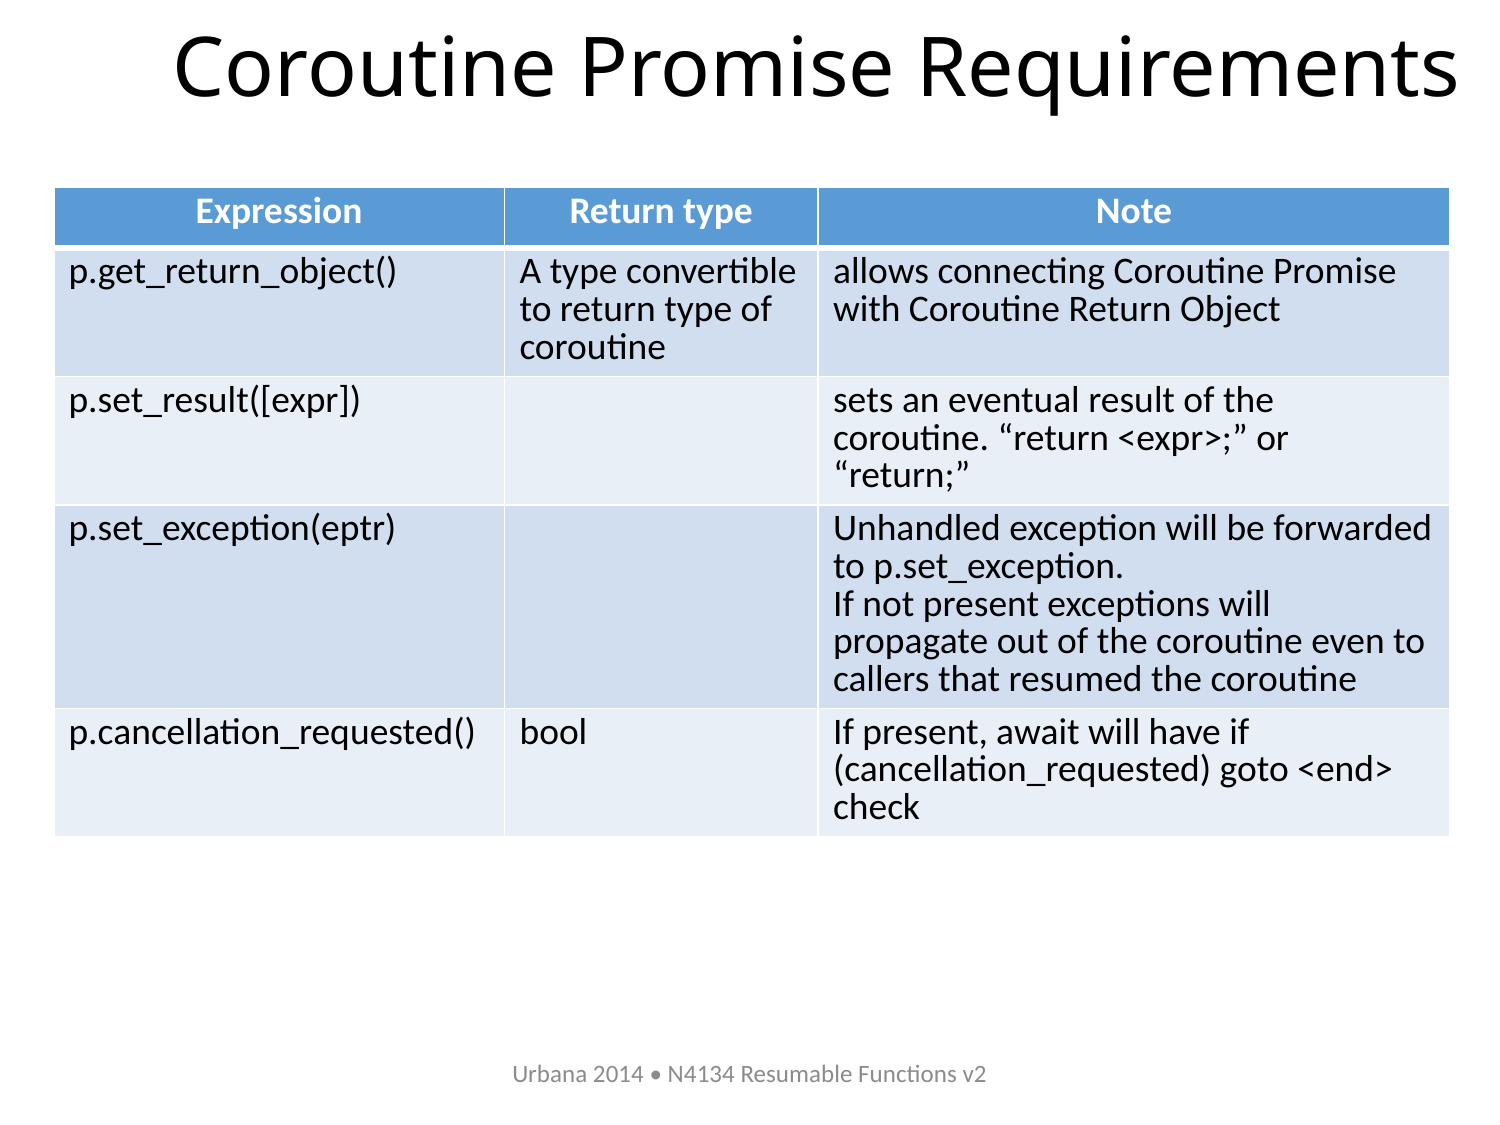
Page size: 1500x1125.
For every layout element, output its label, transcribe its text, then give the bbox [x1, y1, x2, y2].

table_cell sets an eventual result of the coroutine. “return <expr>;” or “return;” [819, 377, 1449, 504]
table_cell [505, 377, 817, 504]
table_cell p.cancellation_requested() [55, 709, 504, 836]
table_cell A type convertible to return type of coroutine [505, 251, 817, 376]
footer Urbana 2014 • N4134 Resumable Functions v2 [496, 1042, 1004, 1103]
table_cell p.get_return_object() [55, 251, 504, 376]
table_cell p.set_exception(eptr) [55, 506, 504, 708]
table_cell If present, await will have if (cancellation_requested) goto <end> check [819, 709, 1449, 836]
table_cell p.set_result([expr]) [55, 377, 504, 504]
table_cell bool [505, 709, 817, 836]
table_cell allows connecting Coroutine Promise with Coroutine Return Object [819, 251, 1449, 376]
table_cell Unhandled exception will be forwarded to p.set_exception. If not present exceptions will propagate out of the coroutine even to callers that resumed the coroutine [819, 506, 1449, 708]
table_header Expression [55, 188, 504, 245]
title Coroutine Promise Requirements [157, 17, 1492, 124]
table_cell [505, 506, 817, 708]
table_header Note [819, 188, 1449, 245]
table_header Return type [505, 188, 817, 245]
